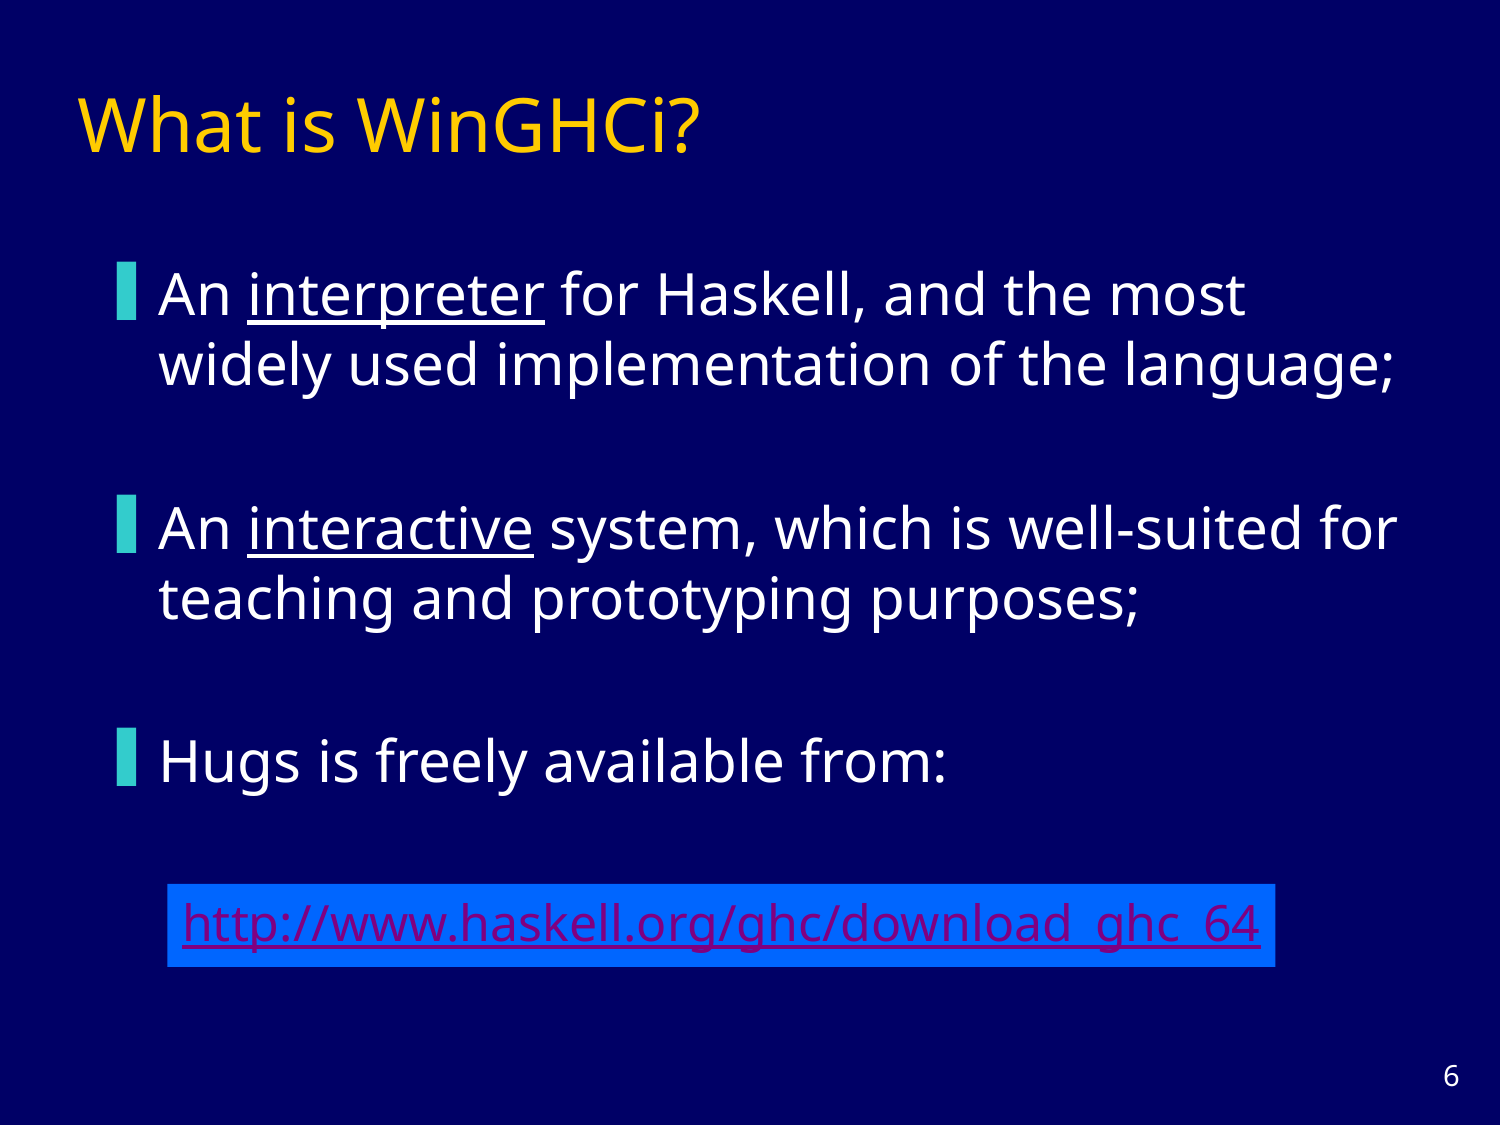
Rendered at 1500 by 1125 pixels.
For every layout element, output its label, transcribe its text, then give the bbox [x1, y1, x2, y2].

text_box http://www.haskell.org/ghc/download_ghc_64 [167, 883, 1276, 967]
title What is WinGHCi? [62, 62, 1338, 175]
slide_number 5 [1374, 1050, 1475, 1100]
list An interpreter for Haskell, and the most widely used implementation of the language; An interactive system, which is well-suited for teaching and prototyping purposes; Hugs is freely available from: [87, 249, 1430, 907]
